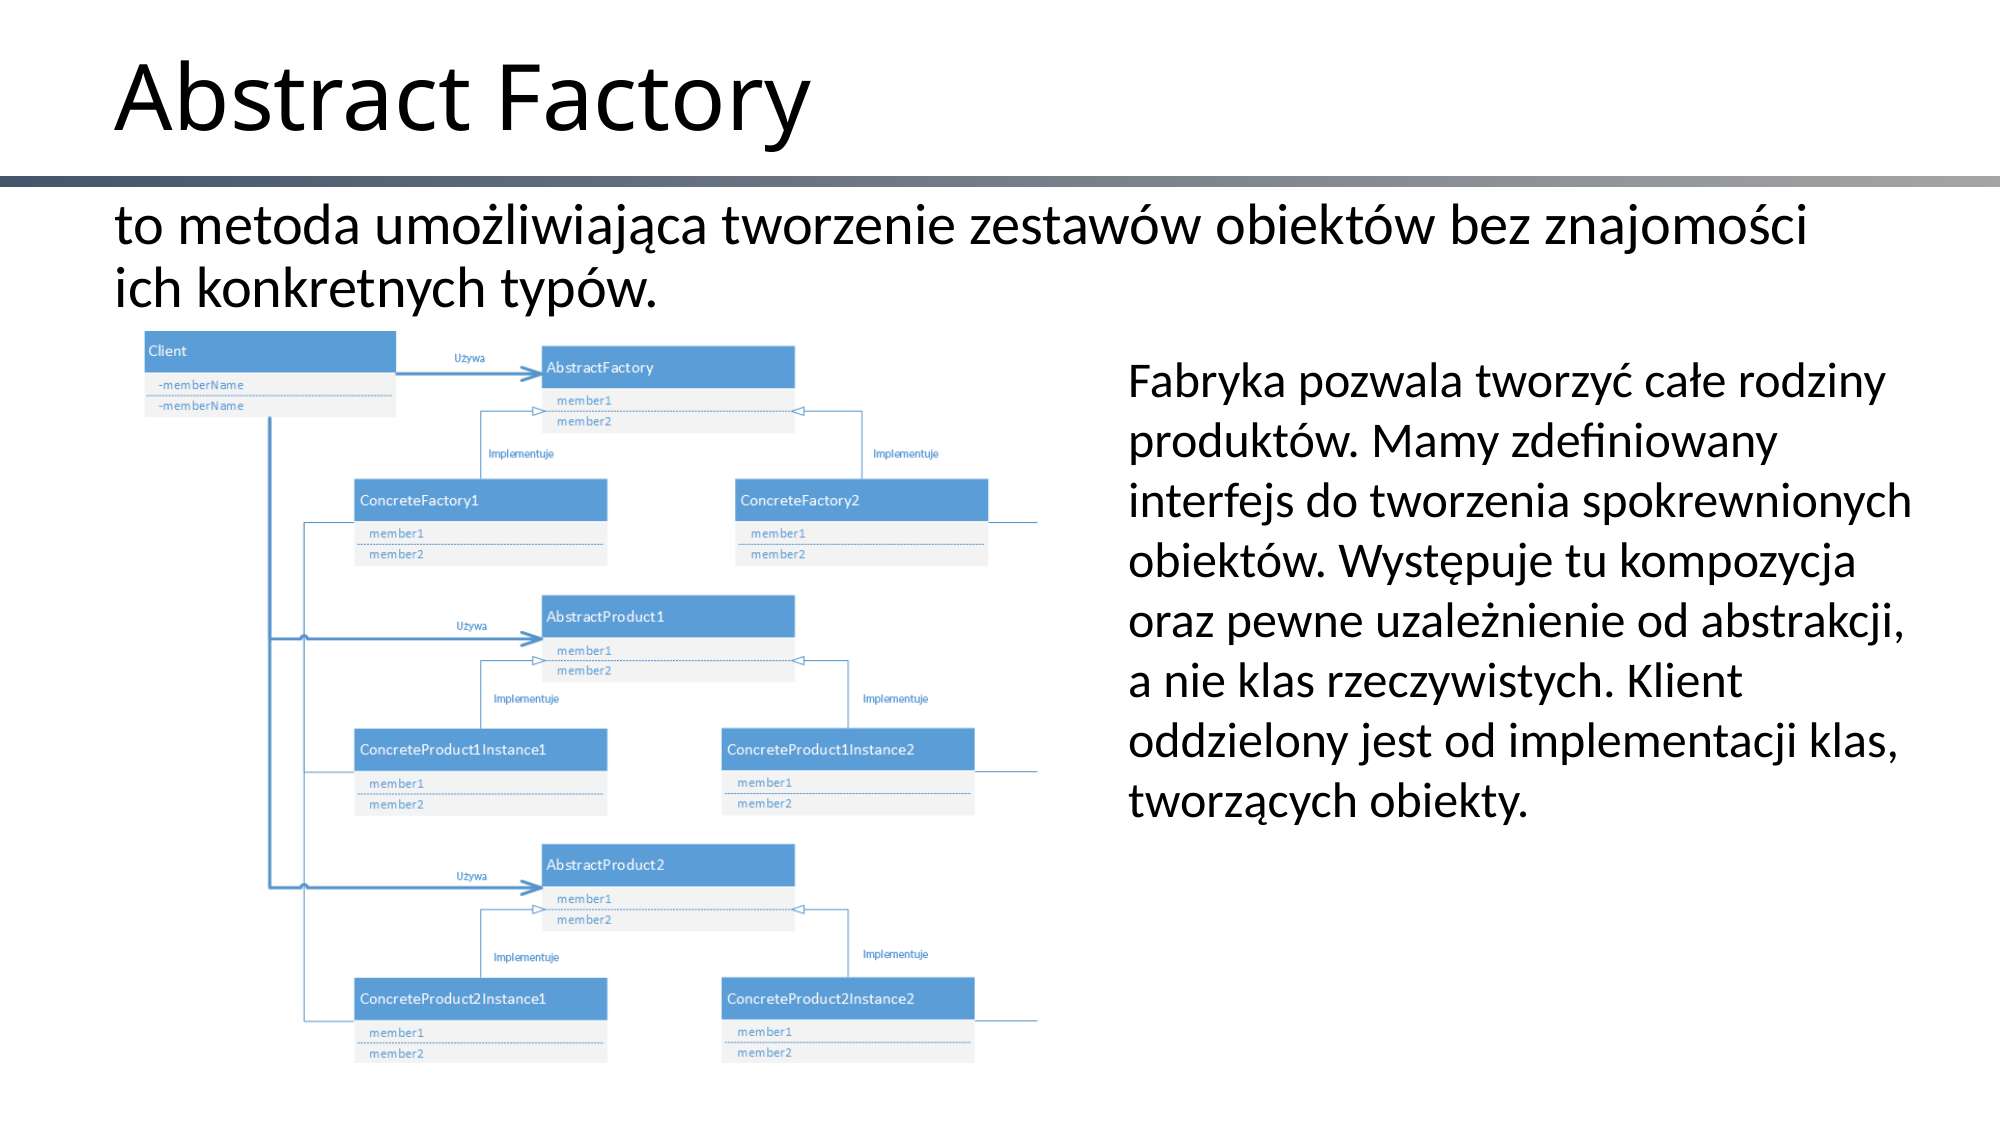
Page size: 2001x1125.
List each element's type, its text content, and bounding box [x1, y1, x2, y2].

picture [144, 331, 1038, 1063]
title Abstract Factory [99, 25, 1900, 176]
list to metoda umożliwiająca tworzenie zestawów obiektów bez znajomości ich konkretnych typów. [99, 186, 1902, 1043]
text_box Fabryka pozwala tworzyć całe rodziny produktów. Mamy zdefiniowany interfejs do tworzenia spokrewnionych obiektów. Występuje tu kompozycja oraz pewne uzależnienie od abstrakcji, a nie klas rzeczywistych. Klient oddzielony jest od implementacji klas, tworzących obiekty. [1113, 340, 1935, 835]
